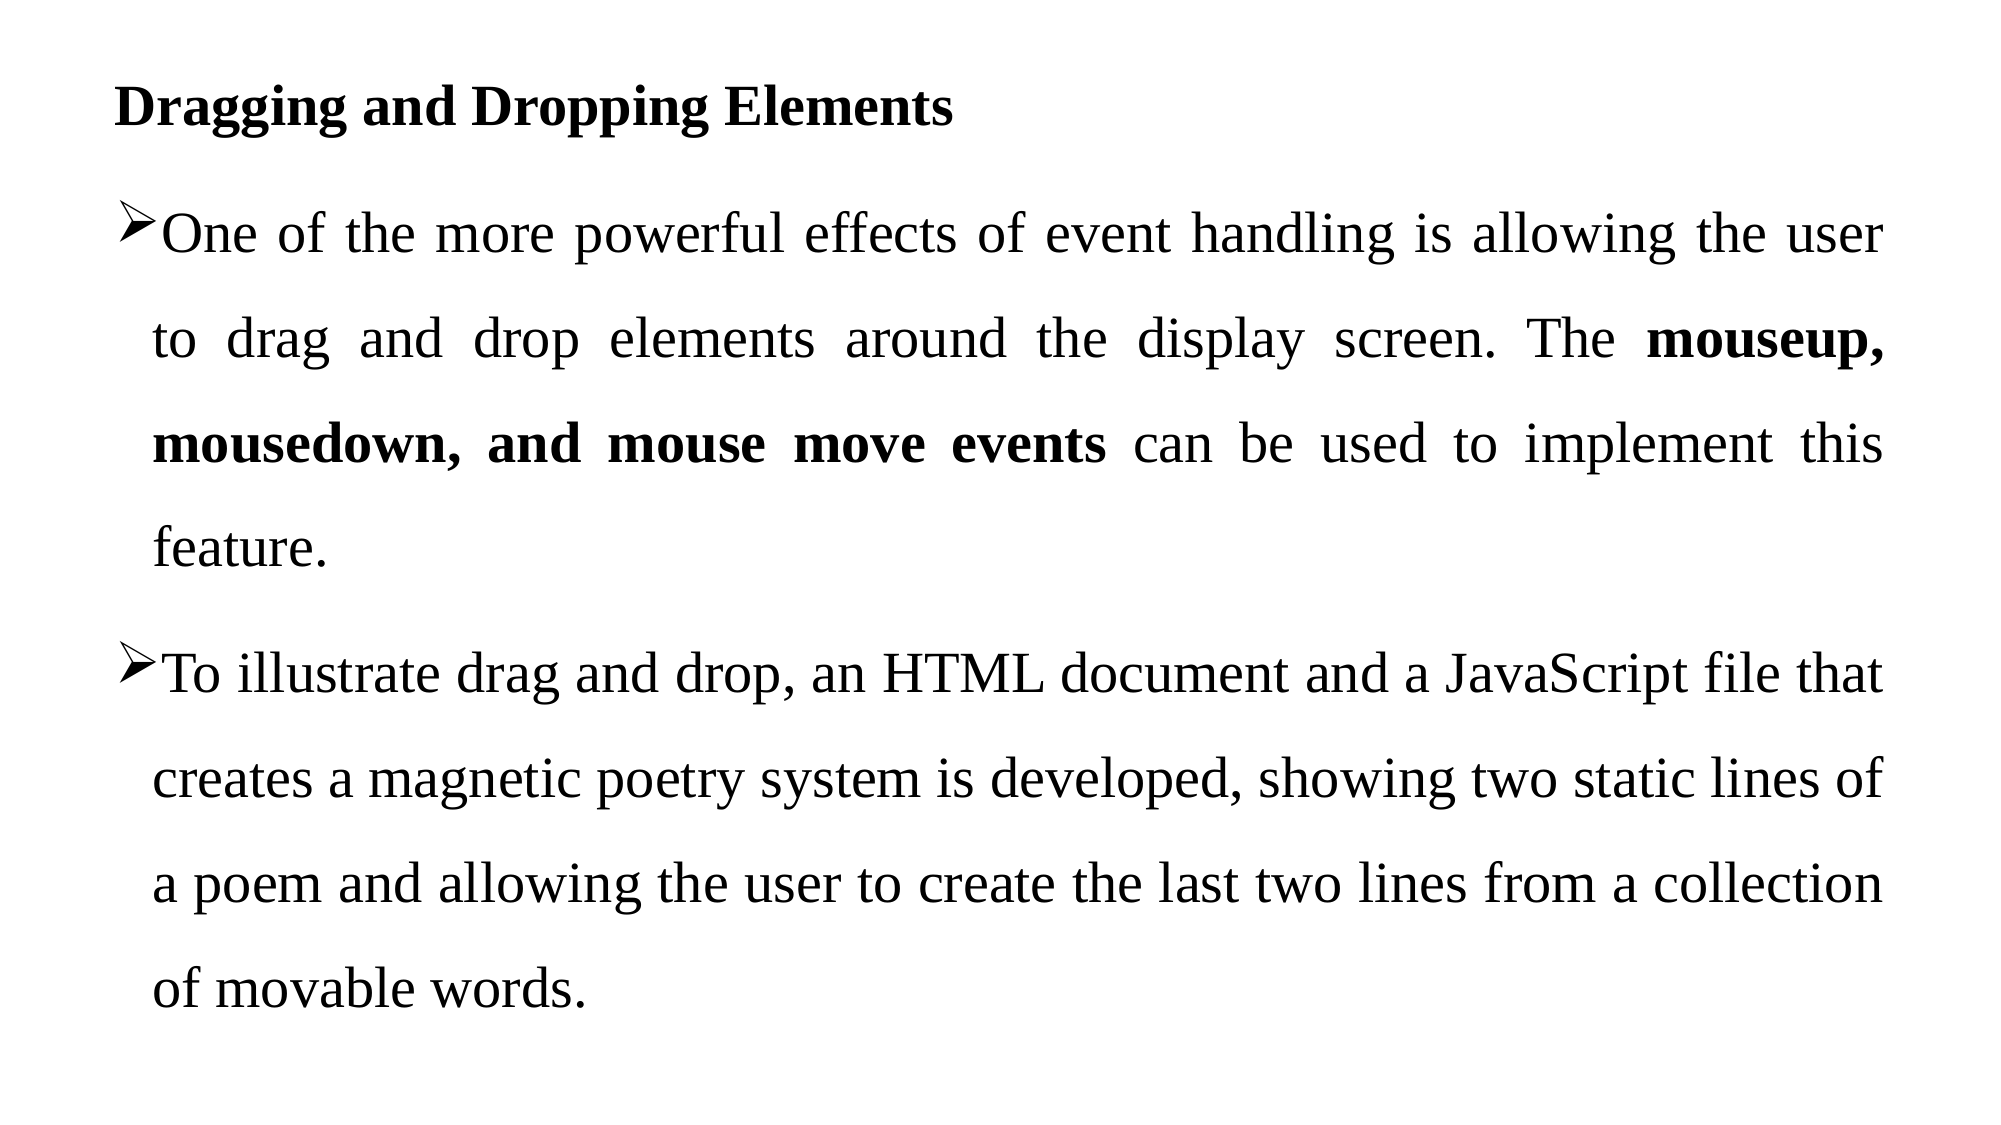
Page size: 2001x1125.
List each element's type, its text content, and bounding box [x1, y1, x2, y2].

list Dragging and Dropping Elements One of the more powerful effects of event handling is allowing the user to drag and drop elements around the display screen. The mouseup, mousedown, and mouse move events can be used to implement this feature. To illustrate drag and drop, an HTML document and a JavaScript file that creates a magnetic poetry system is developed, showing two static lines of a poem and allowing the user to create the last two lines from a collection of movable words. [99, 67, 1900, 1049]
